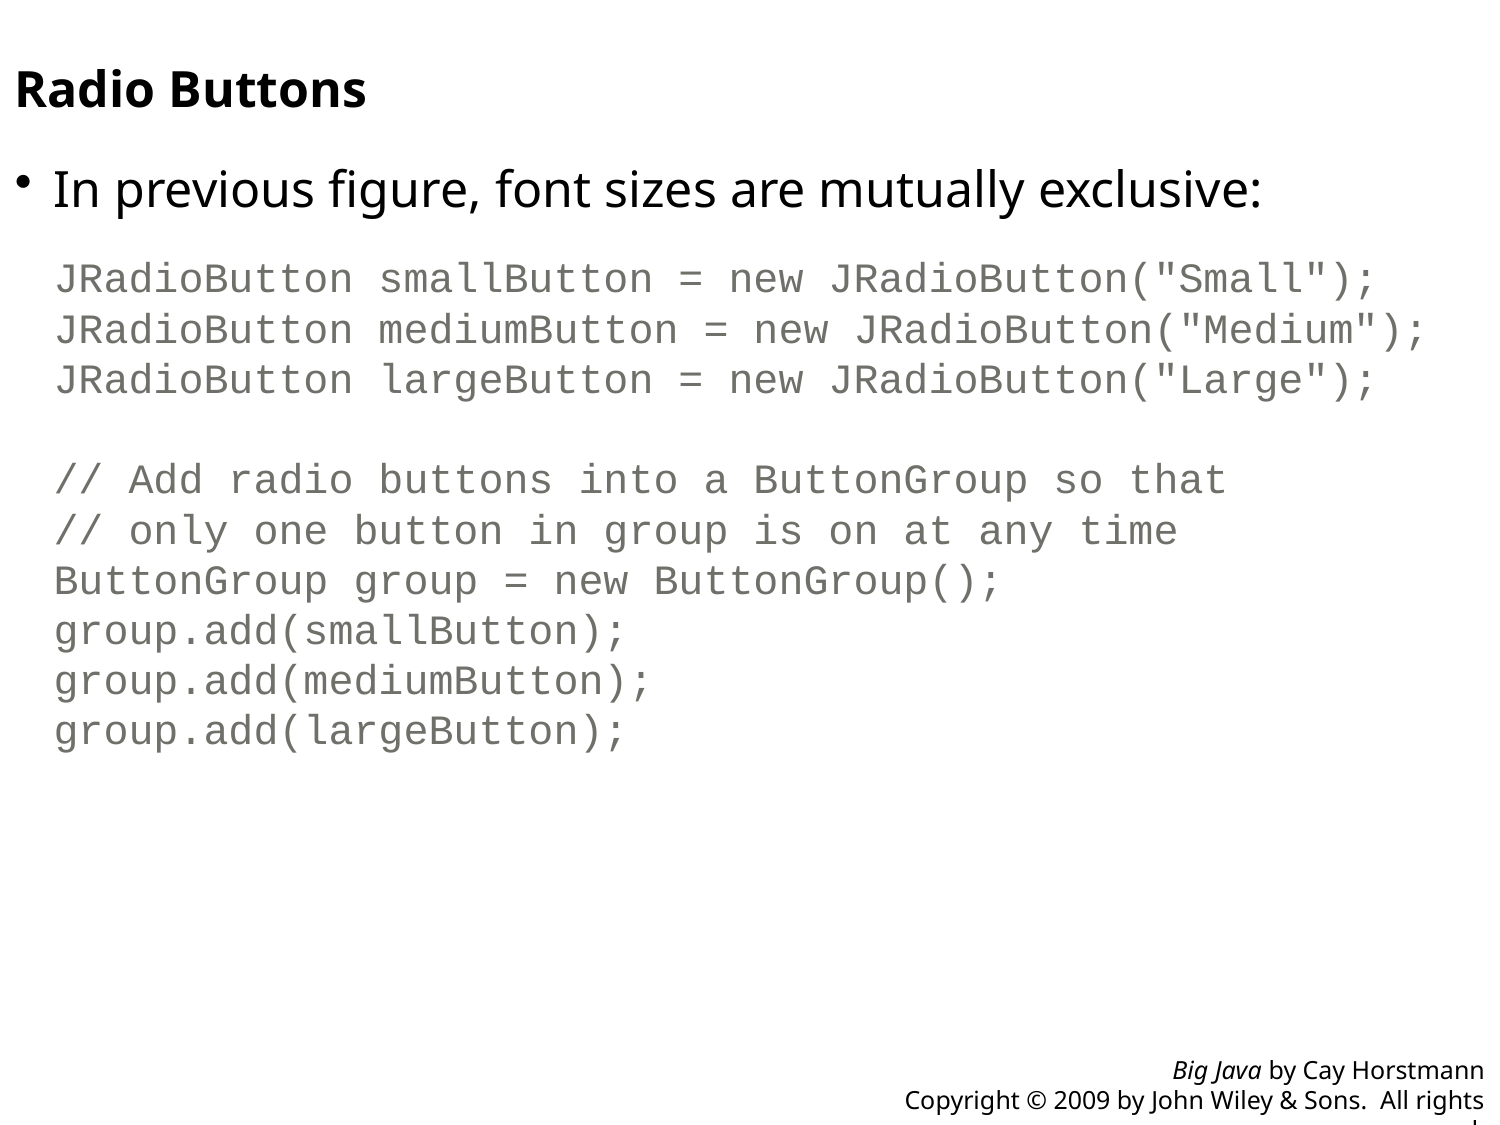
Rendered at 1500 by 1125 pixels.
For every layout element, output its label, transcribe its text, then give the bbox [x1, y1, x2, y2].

text_box Radio Buttons [0, 49, 1150, 125]
text_box In previous figure, font sizes are mutually exclusive: JRadioButton smallButton = new JRadioButton("Small"); JRadioButton mediumButton = new JRadioButton("Medium"); JRadioButton largeButton = new JRadioButton("Large"); // Add radio buttons into a ButtonGroup so that // only one button in group is on at any time ButtonGroup group = new ButtonGroup(); group.add(smallButton); group.add(mediumButton); group.add(largeButton); [0, 149, 1500, 760]
